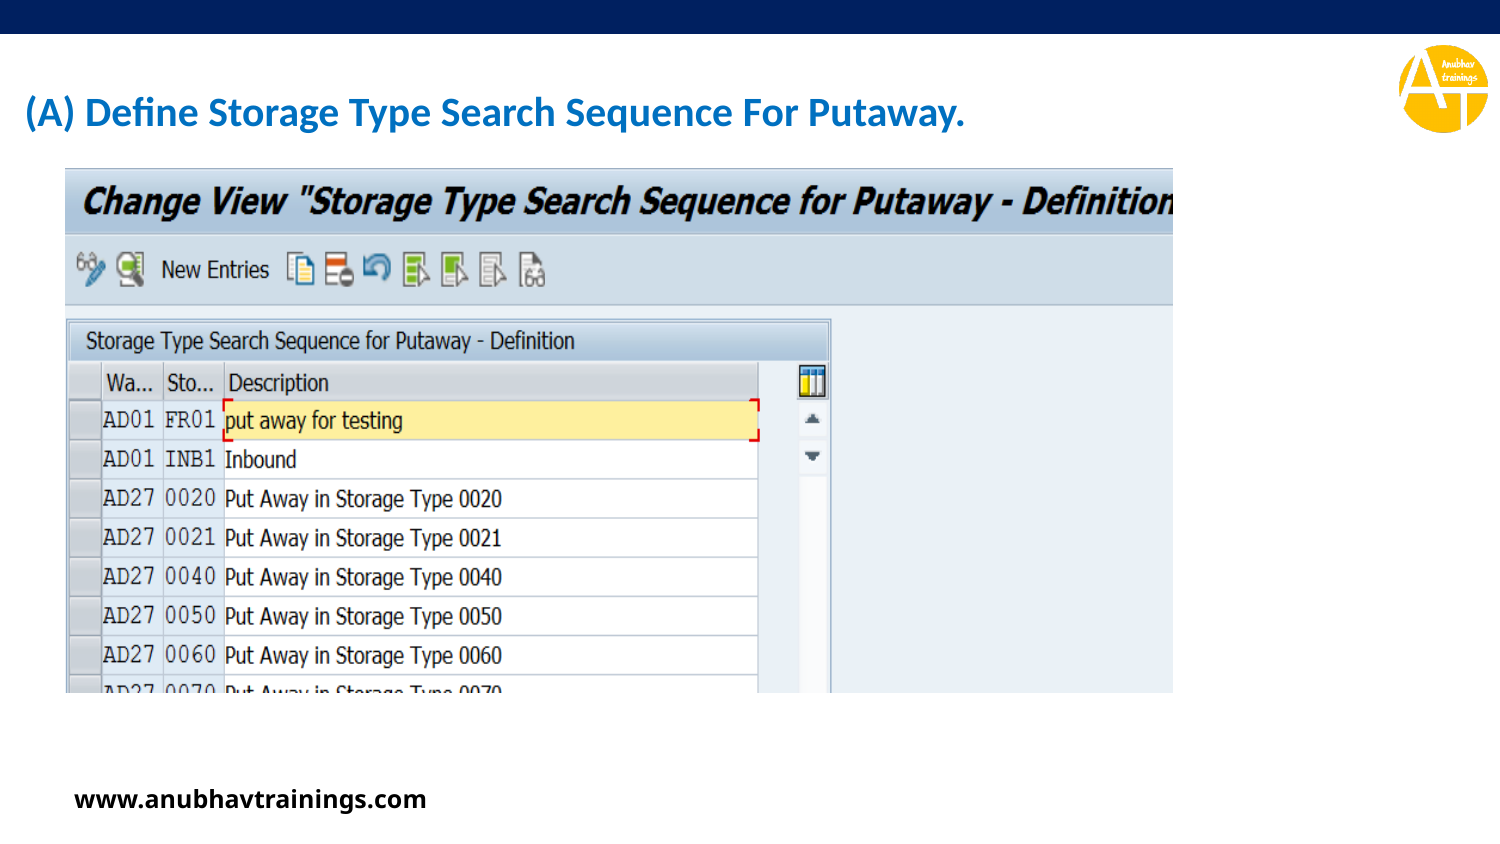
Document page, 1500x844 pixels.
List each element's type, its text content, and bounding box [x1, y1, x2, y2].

picture [64, 168, 1173, 693]
title (A) Define Storage Type Search Sequence For Putaway. [24, 71, 1328, 148]
text_box www.anubhavtrainings.com [13, 776, 489, 822]
picture [1390, 39, 1493, 140]
